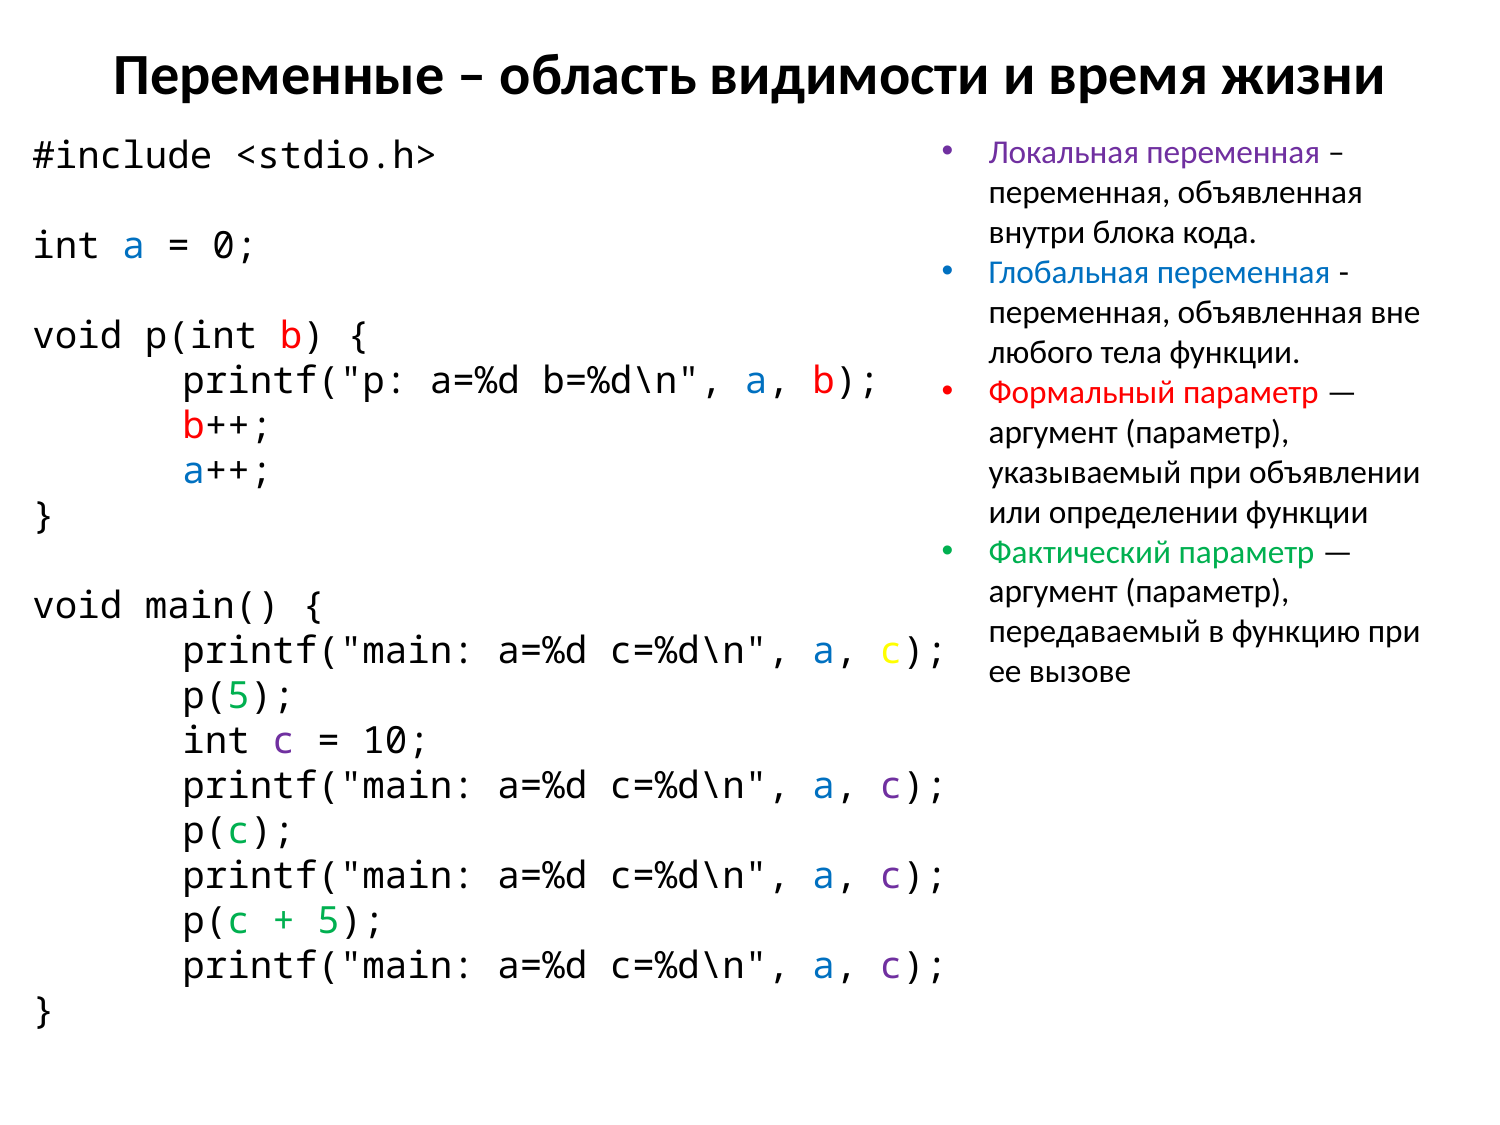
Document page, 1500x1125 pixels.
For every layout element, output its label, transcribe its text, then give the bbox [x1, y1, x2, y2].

text_box #include <stdio.h> int a = 0; void p(int b) { printf("p: a=%d b=%d\n", a, b); b++; a++; } void main() { printf("main: a=%d c=%d\n", a, c); p(5); int c = 10; printf("main: a=%d c=%d\n", a, c); p(c); printf("main: a=%d c=%d\n", a, c); p(c + 5); printf("main: a=%d c=%d\n", a, c); } [17, 123, 1483, 1076]
title Переменные – область видимости и время жизни [0, 19, 1500, 124]
text_box Локальная переменная – переменная, объявленная внутри блока кода. Глобальная переменная - переменная, объявленная вне любого тела функции. Формальный параметр — аргумент (параметр), указываемый при объявлении или определении функции Фактический параметр — аргумент (параметр), передаваемый в функцию при ее вызове [926, 123, 1440, 817]
